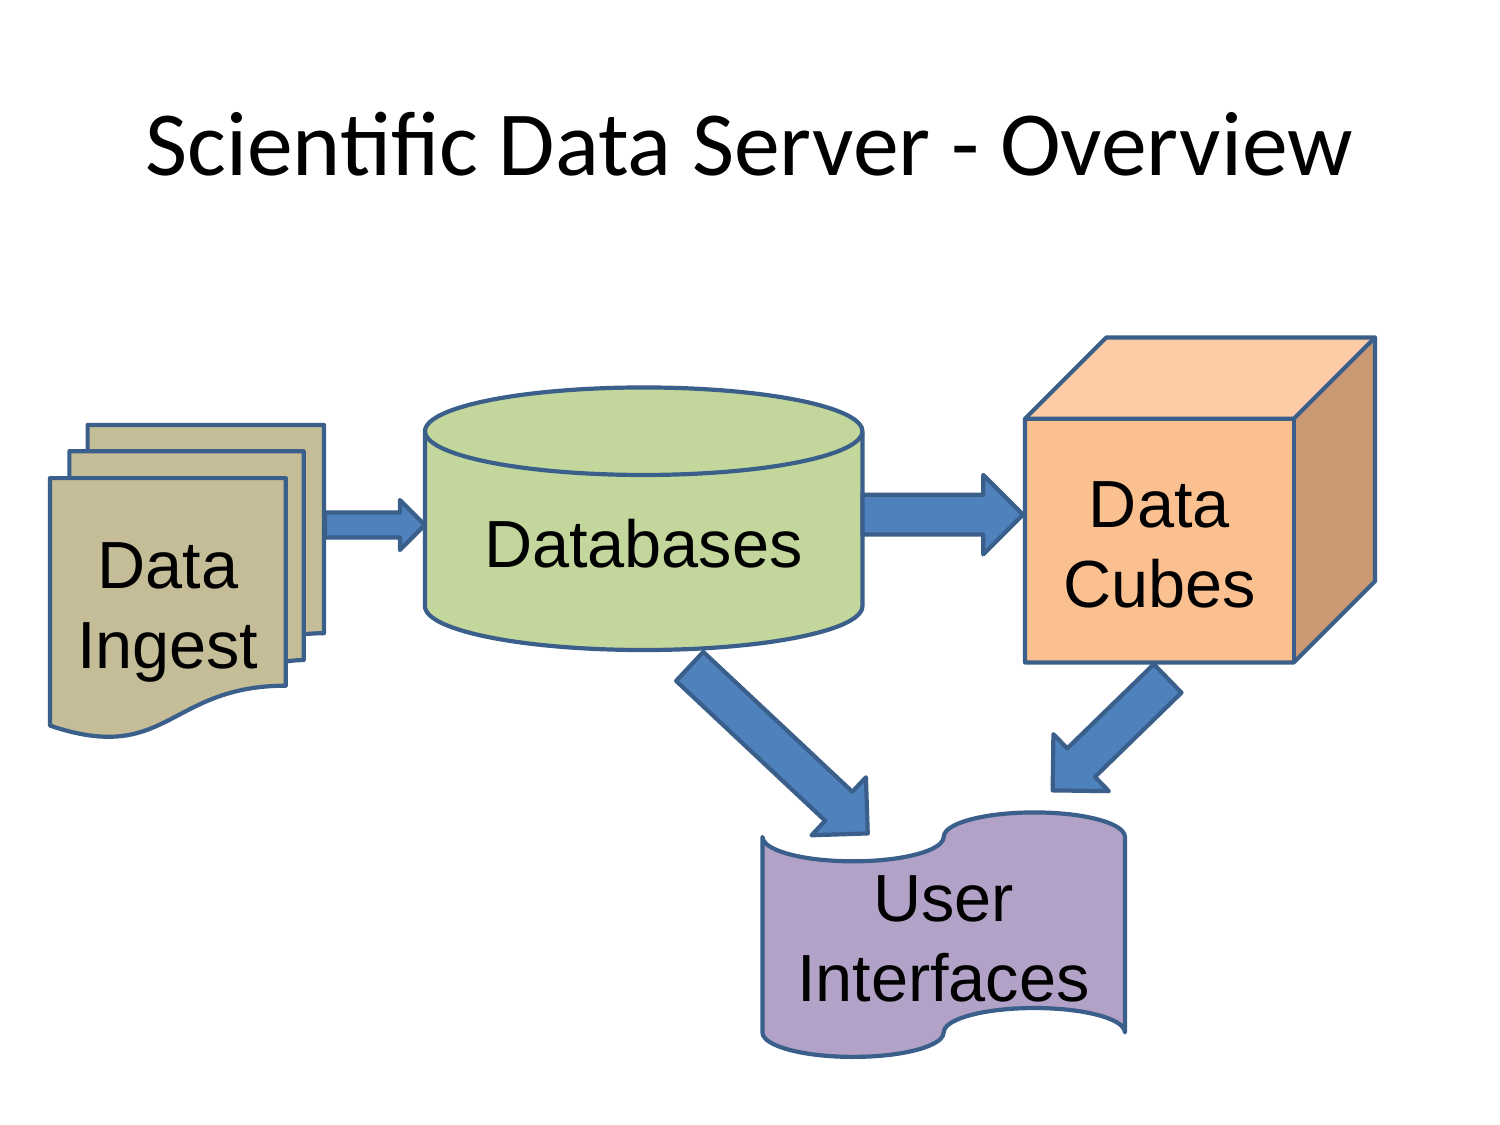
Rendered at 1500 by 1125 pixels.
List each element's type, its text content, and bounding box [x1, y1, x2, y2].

text_box Data Ingest [47, 422, 327, 739]
text_box [322, 498, 428, 552]
text_box [860, 472, 1026, 557]
text_box Data Cubes [1022, 335, 1378, 665]
text_box [1050, 662, 1184, 794]
text_box [674, 649, 870, 838]
title Scientific Data Server - Overview [75, 45, 1425, 233]
text_box Databases [422, 385, 865, 653]
text_box User Interfaces [760, 810, 1128, 1060]
